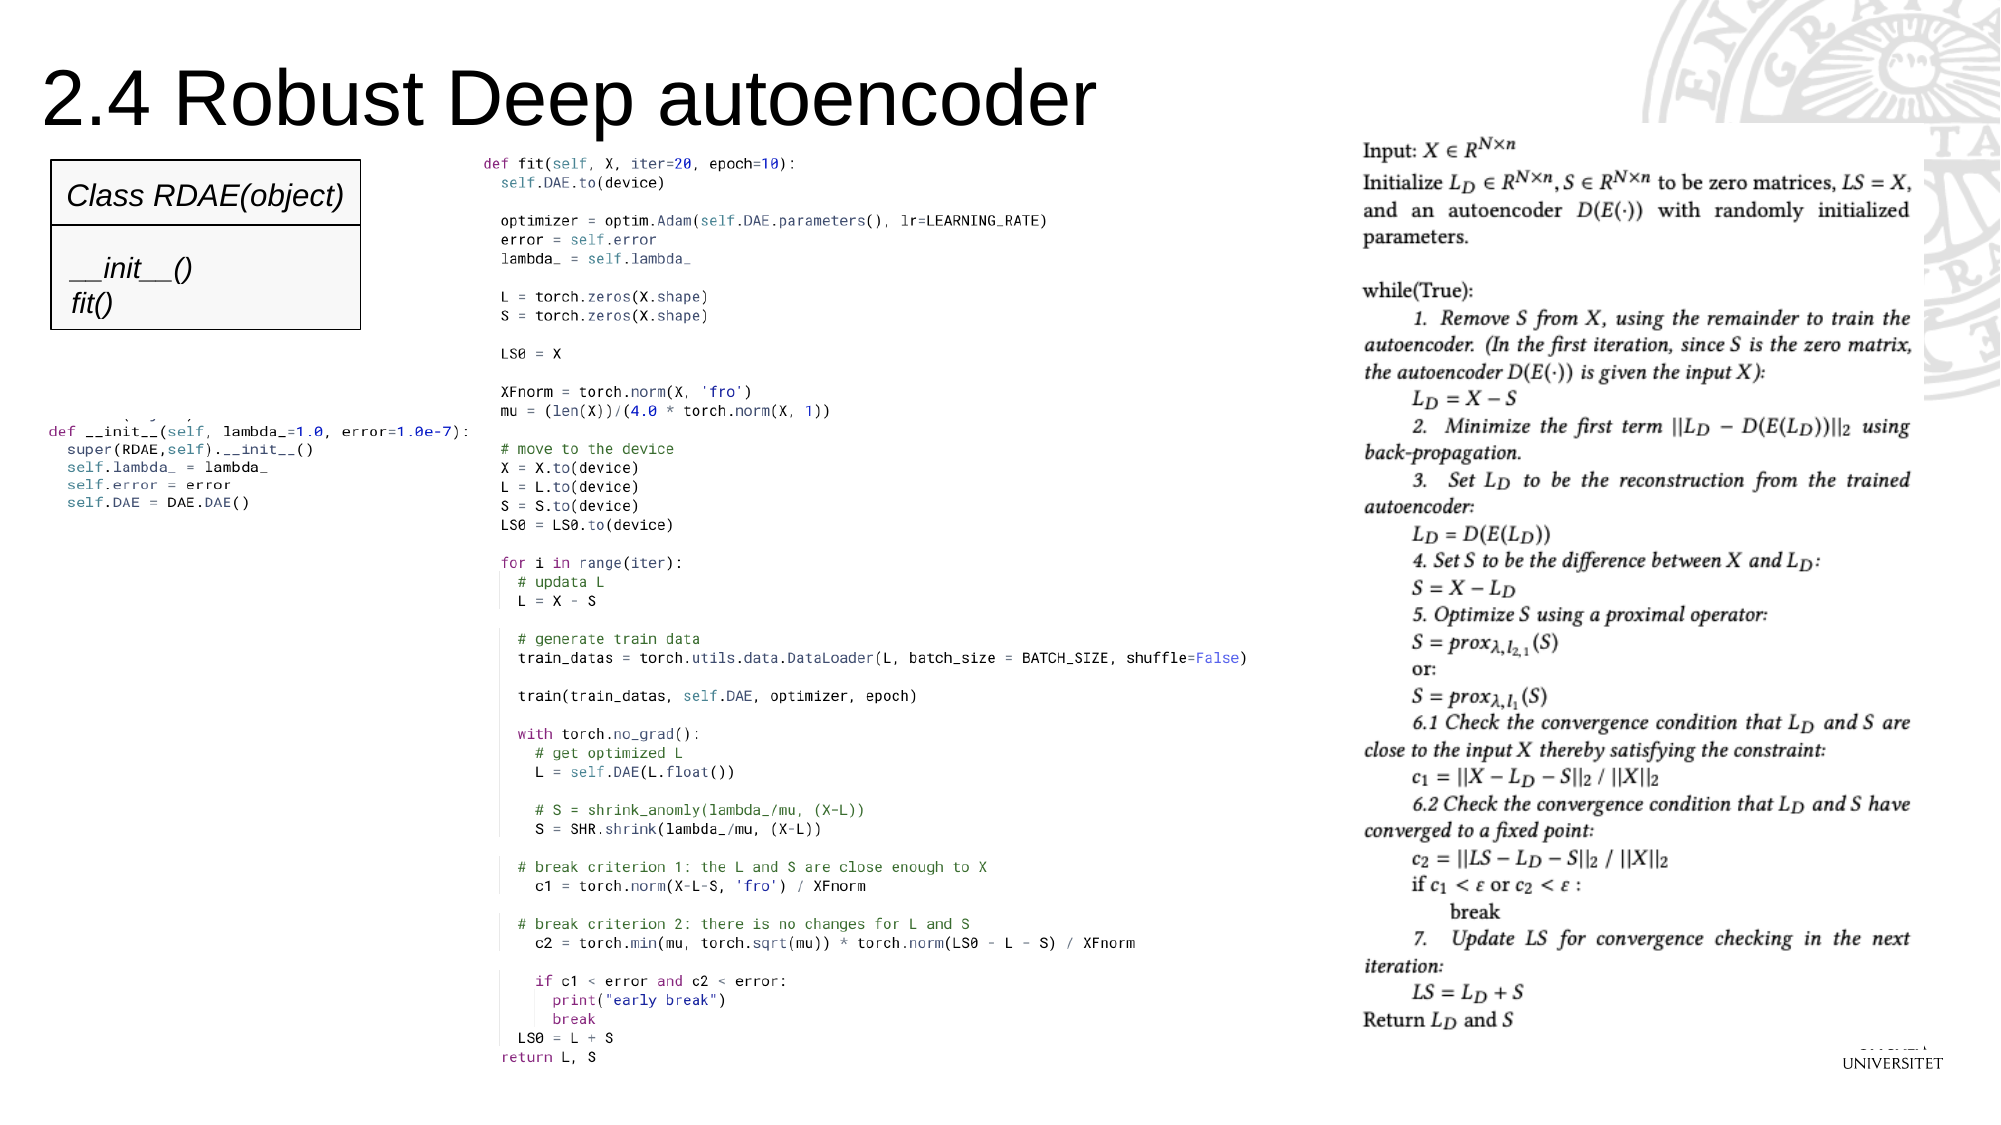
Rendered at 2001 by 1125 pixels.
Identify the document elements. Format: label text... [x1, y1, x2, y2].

text_box [50, 232, 56, 330]
text_box 2.4 Robust Deep autoencoder [26, 0, 1540, 150]
picture [42, 149, 1344, 1066]
text_box [353, 231, 361, 330]
text_box __init__() fit() [56, 234, 353, 335]
picture [1352, 0, 2000, 1094]
text_box Class RDAE(object) [51, 159, 472, 228]
